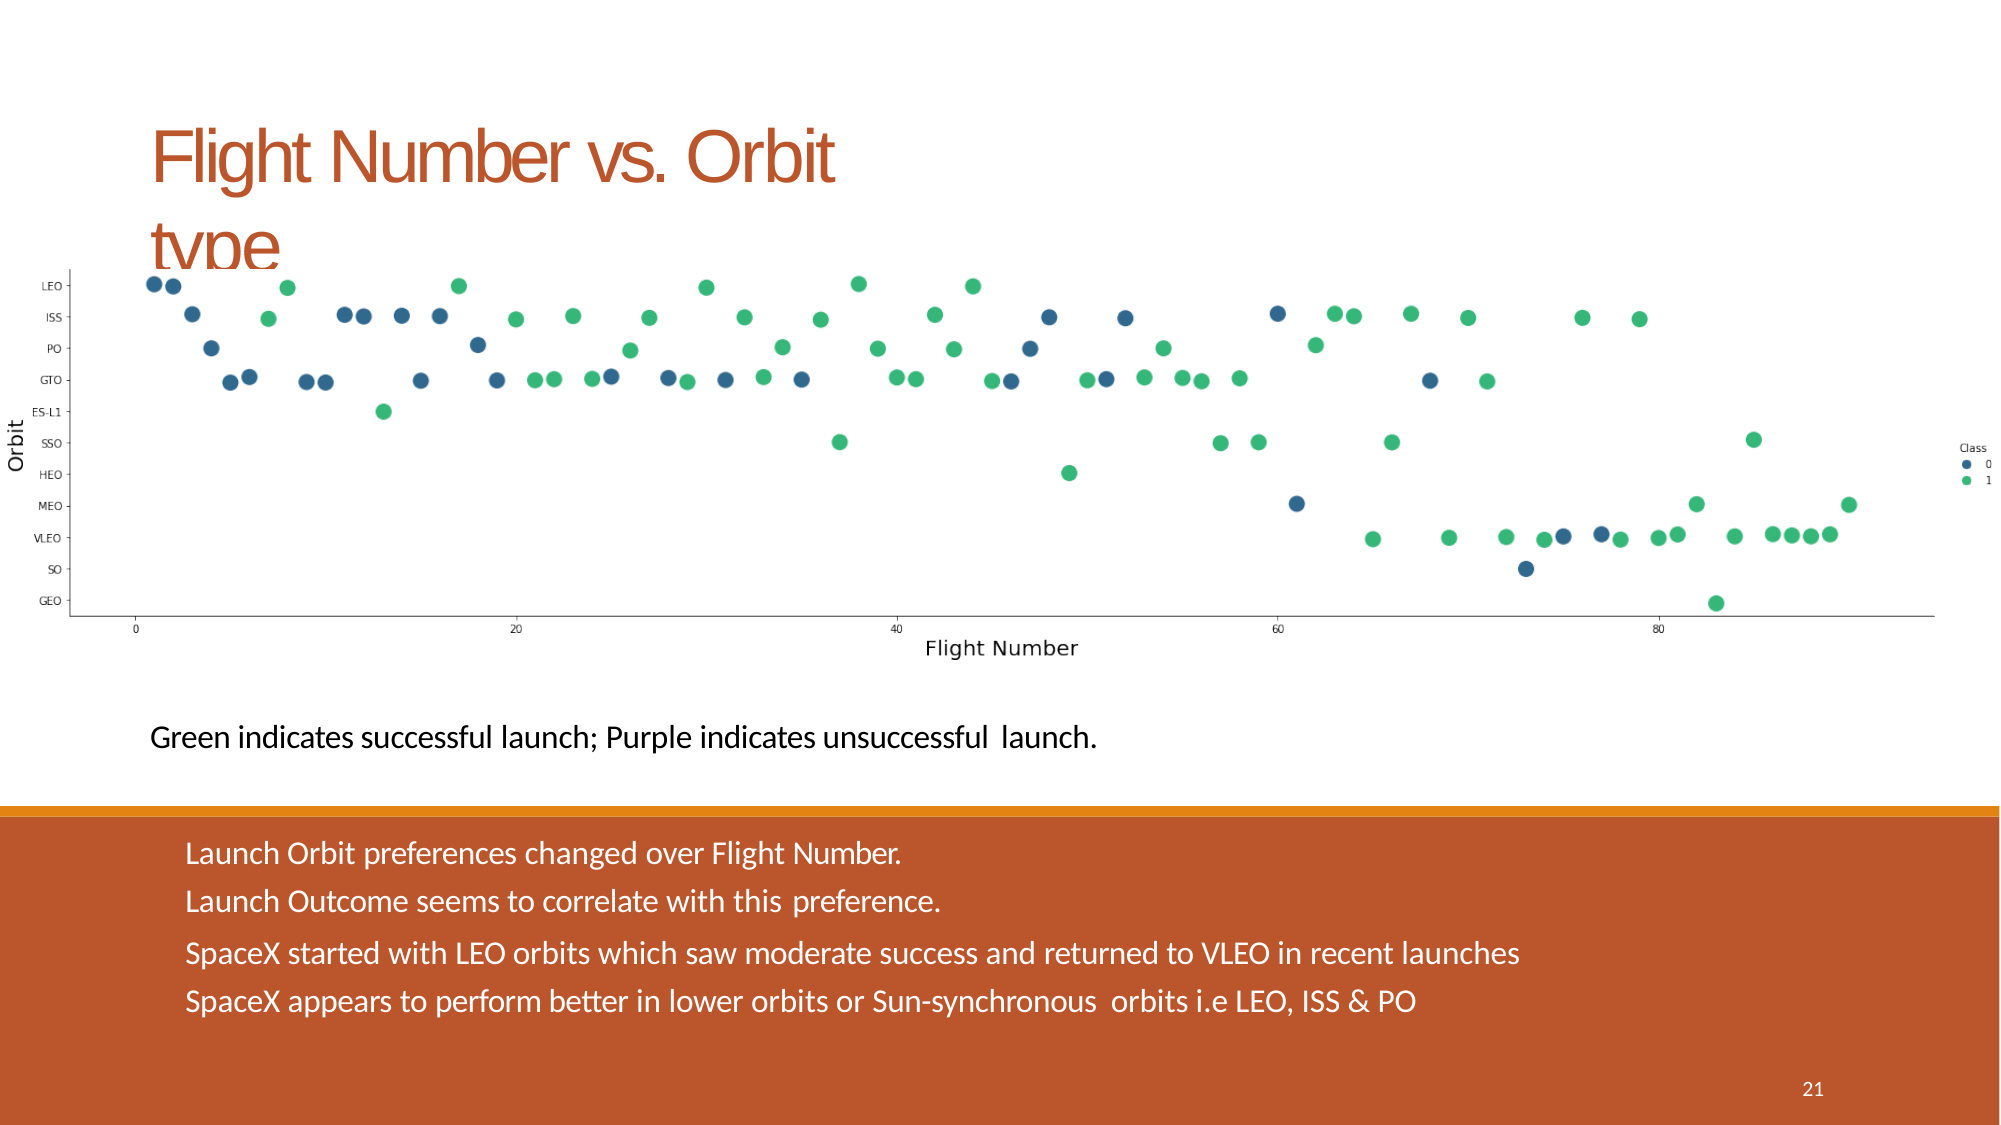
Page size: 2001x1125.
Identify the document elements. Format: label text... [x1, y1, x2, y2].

text_box [7, 269, 1992, 660]
title Flight Number vs. Orbit type [148, 105, 959, 269]
text_box Green indicates successful launch; Purple indicates unsuccessful launch. [147, 712, 1110, 755]
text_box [0, 805, 2000, 1125]
